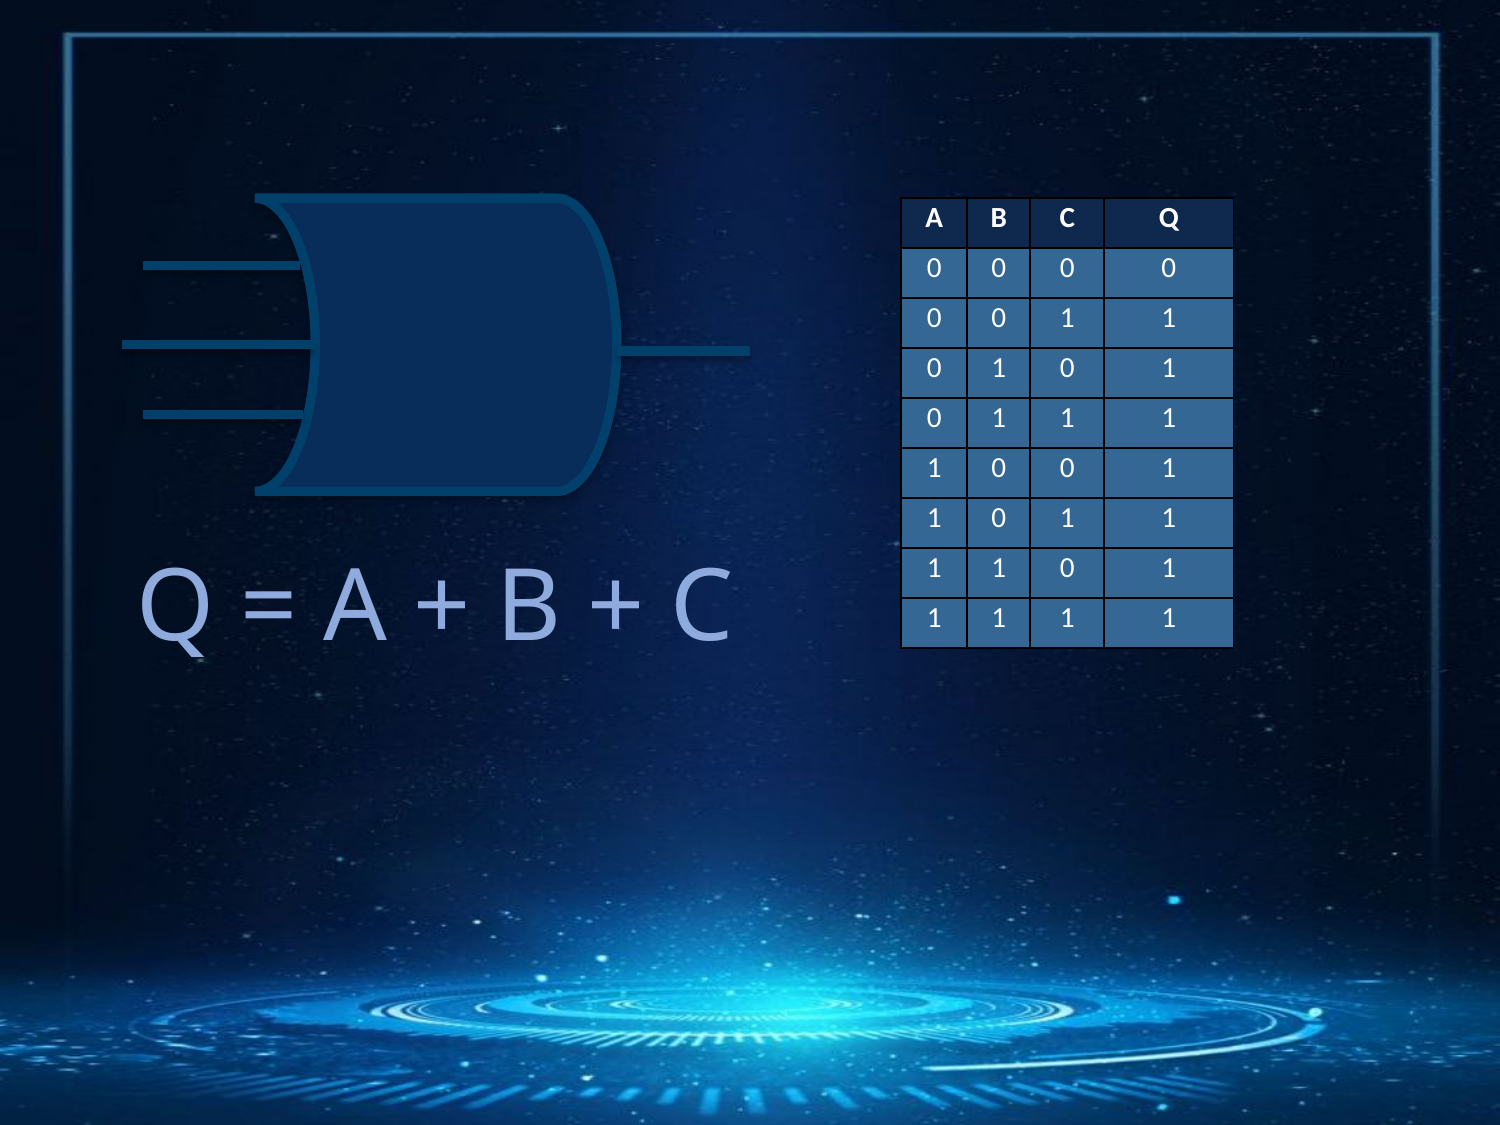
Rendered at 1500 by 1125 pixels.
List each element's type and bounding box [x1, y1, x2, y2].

picture [0, 0, 1500, 1125]
text_box [121, 197, 848, 670]
